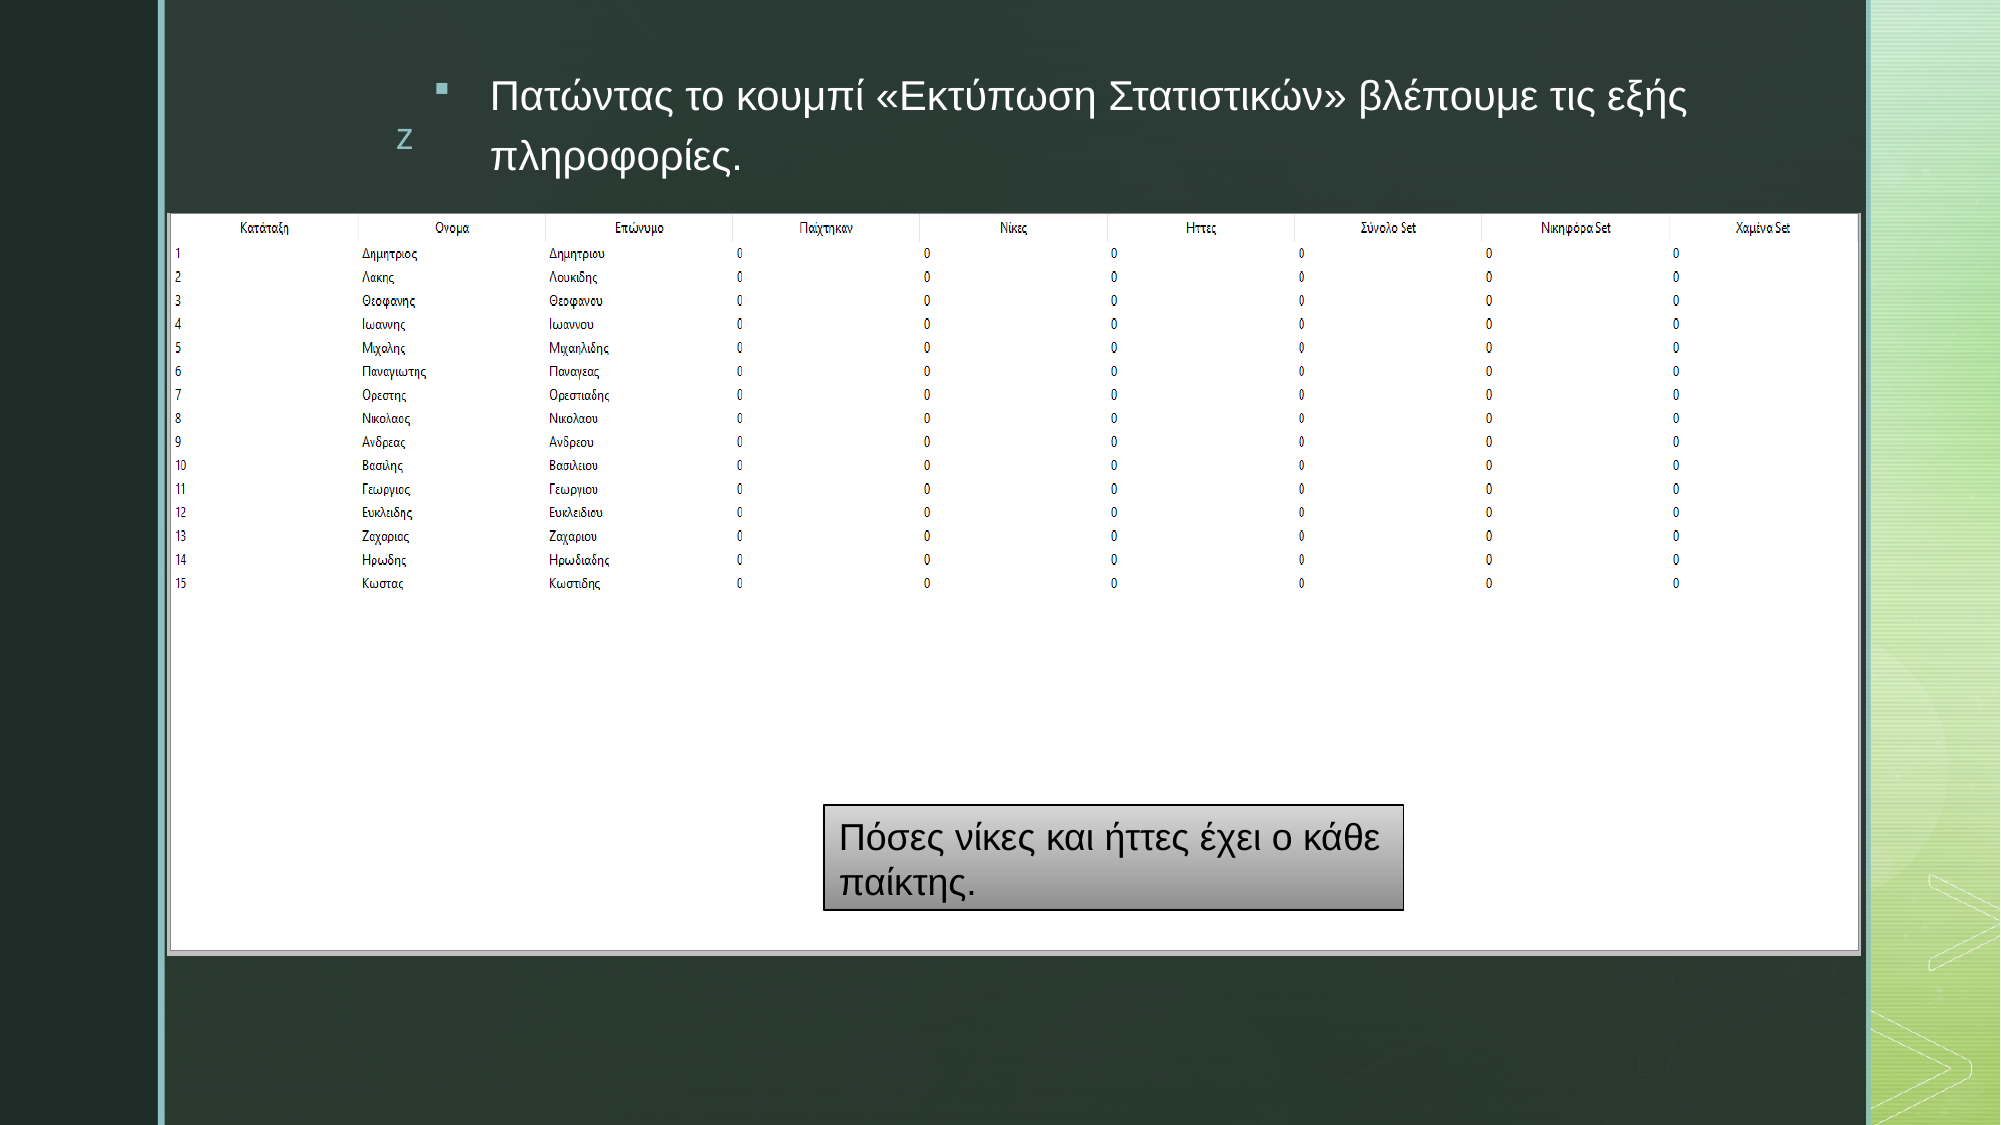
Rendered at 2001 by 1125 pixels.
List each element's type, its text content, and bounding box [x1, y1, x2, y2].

picture [1871, 0, 2001, 1125]
picture [167, 213, 1861, 956]
text_box Πατώντας το κουμπί «Εκτύπωση Στατιστικών» βλέπουμε τις εξής πληροφορίες. [418, 8, 1734, 213]
